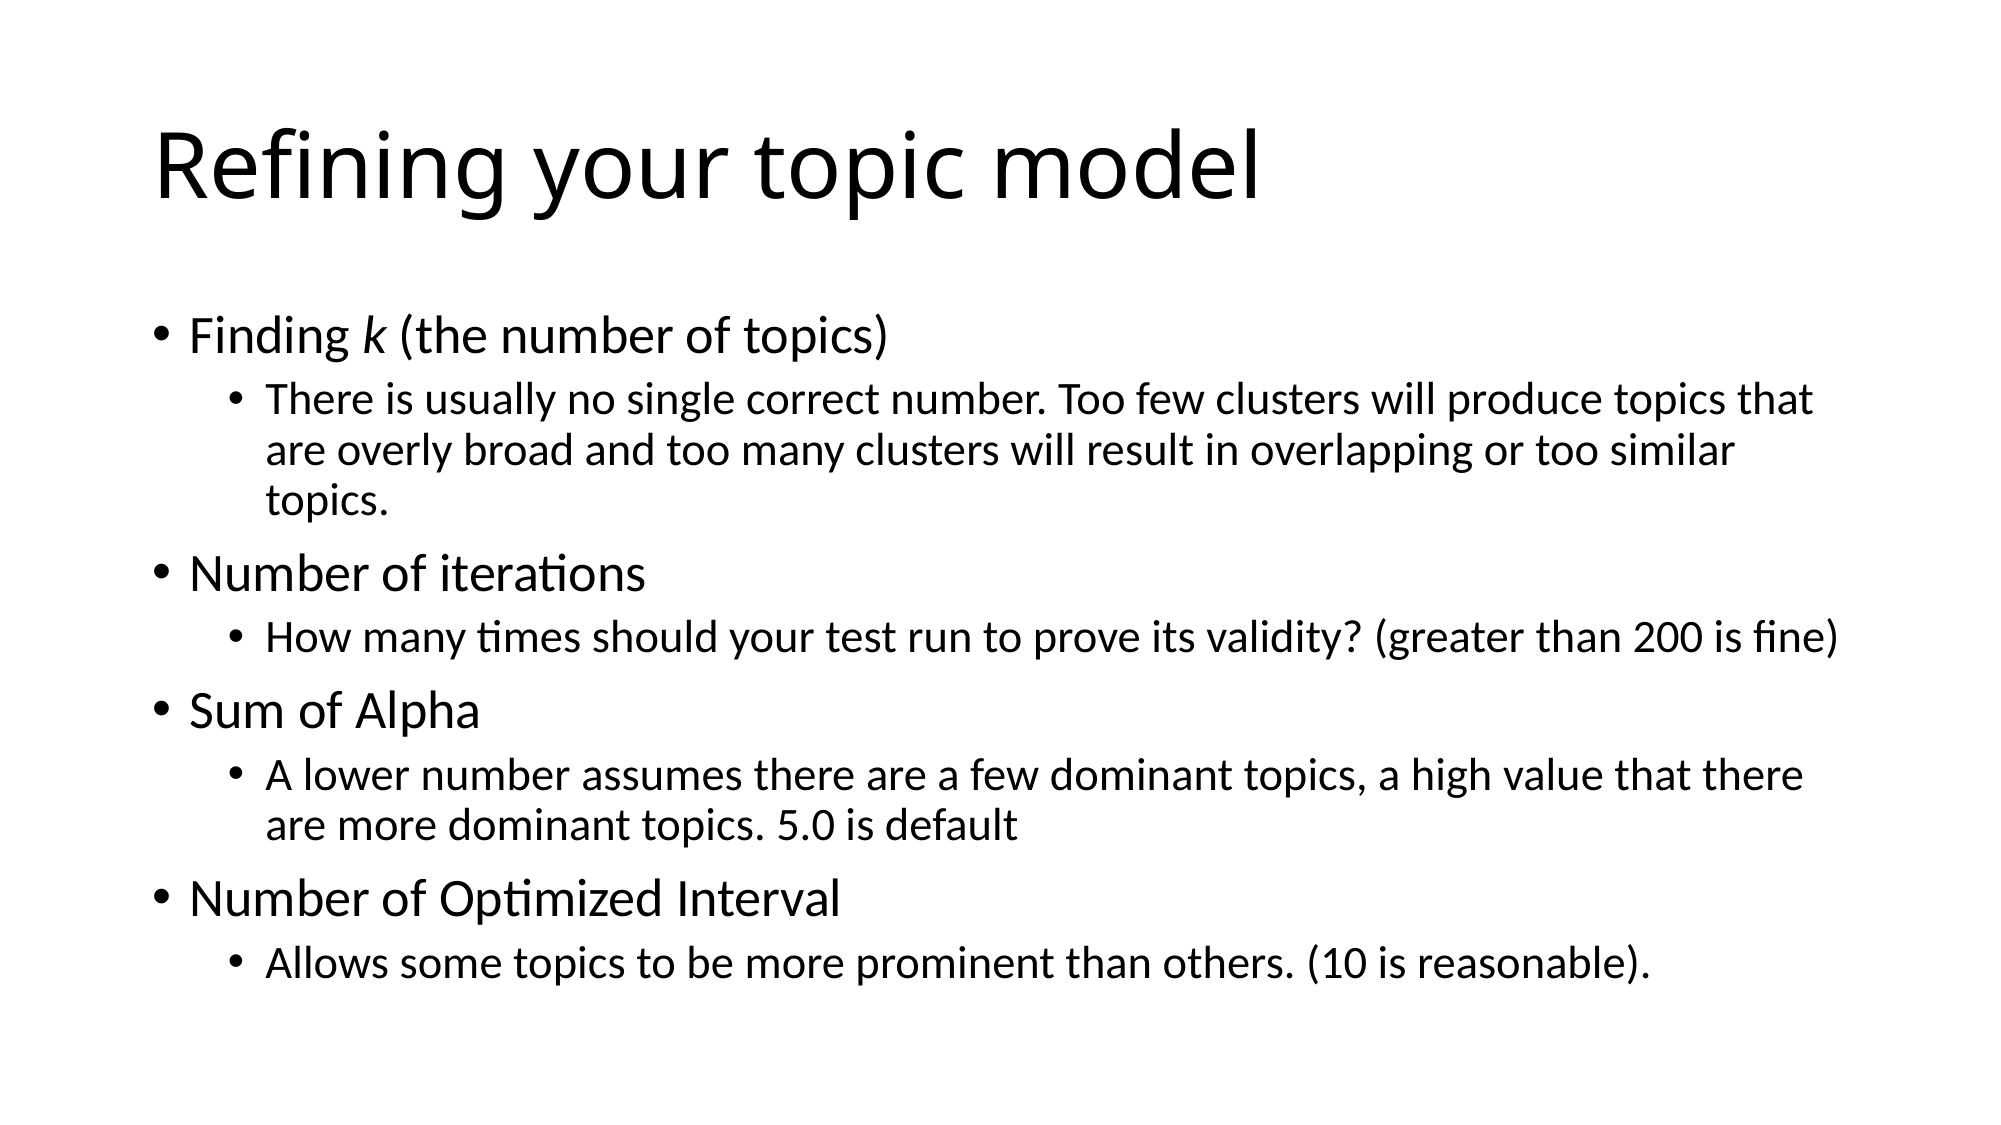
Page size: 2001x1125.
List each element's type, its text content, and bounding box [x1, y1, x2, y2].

list Finding k (the number of topics) There is usually no single correct number. Too few clusters will produce topics that are overly broad and too many clusters will result in overlapping or too similar topics. Number of iterations How many times should your test run to prove its validity? (greater than 200 is fine) Sum of Alpha A lower number assumes there are a few dominant topics, a high value that there are more dominant topics. 5.0 is default Number of Optimized Interval Allows some topics to be more prominent than others. (10 is reasonable). [137, 299, 1863, 1014]
title Refining your topic model [137, 59, 1863, 278]
